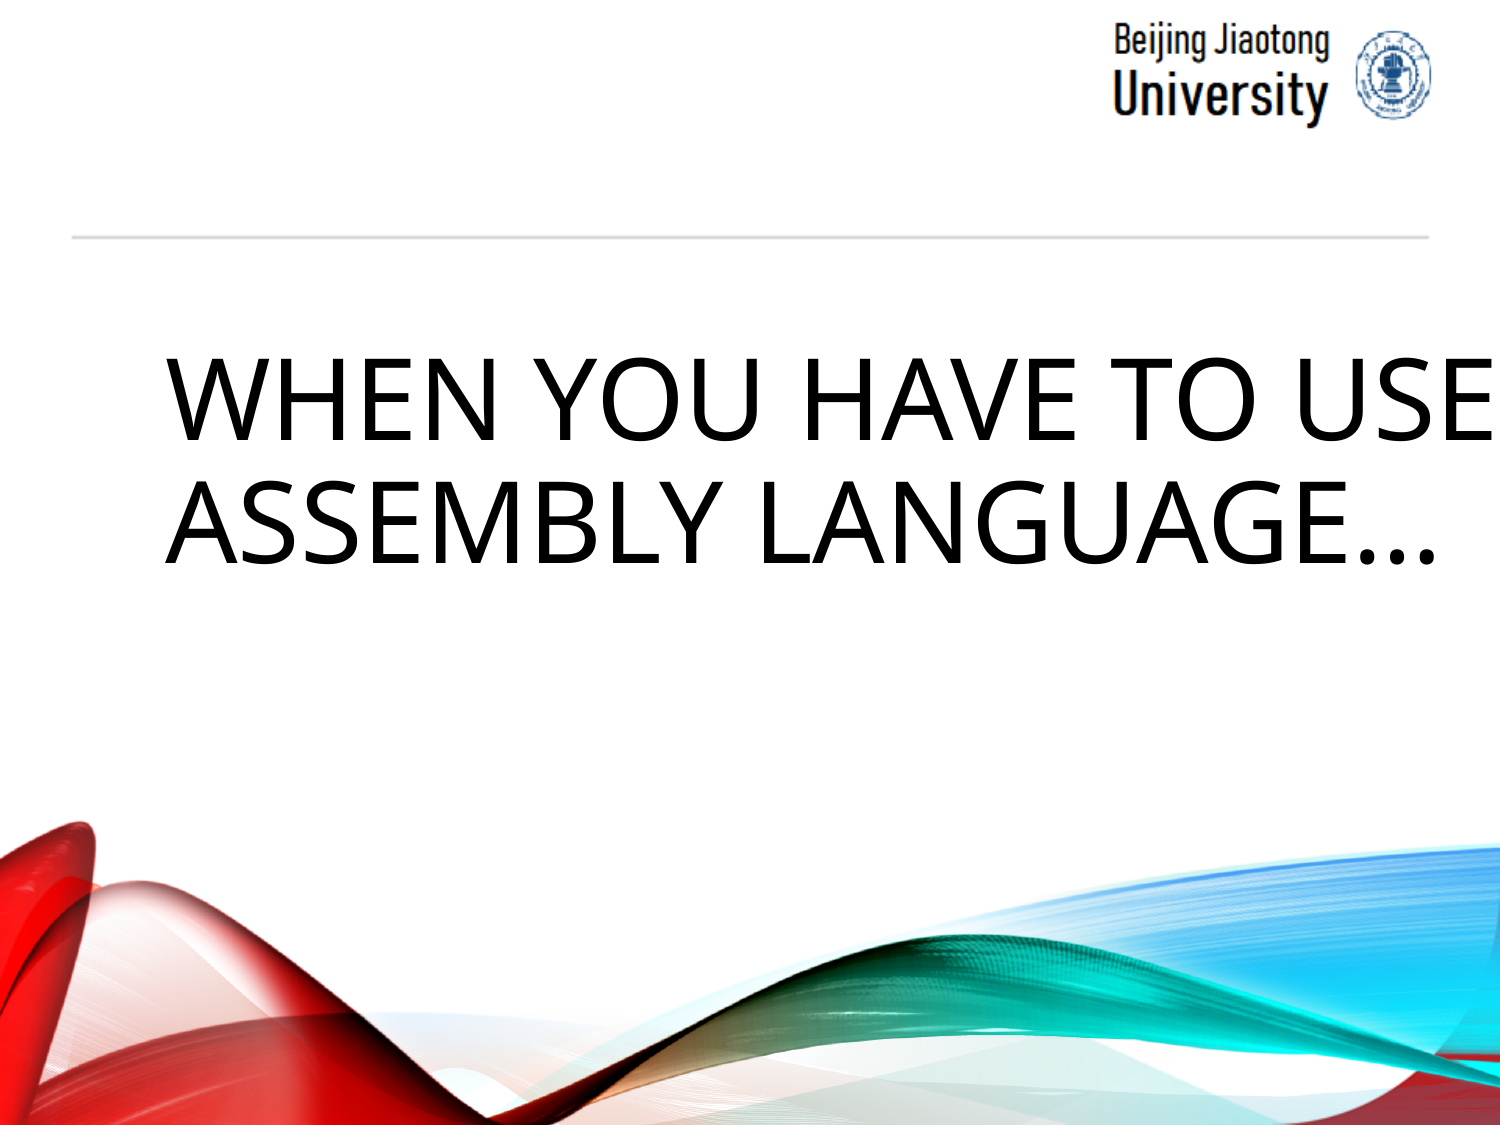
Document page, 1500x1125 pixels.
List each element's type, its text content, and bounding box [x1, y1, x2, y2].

title WHEN YOU HAVE TO USE ASSEMBLY LANGUAGE… [150, 295, 1500, 596]
picture [0, 0, 1500, 1125]
